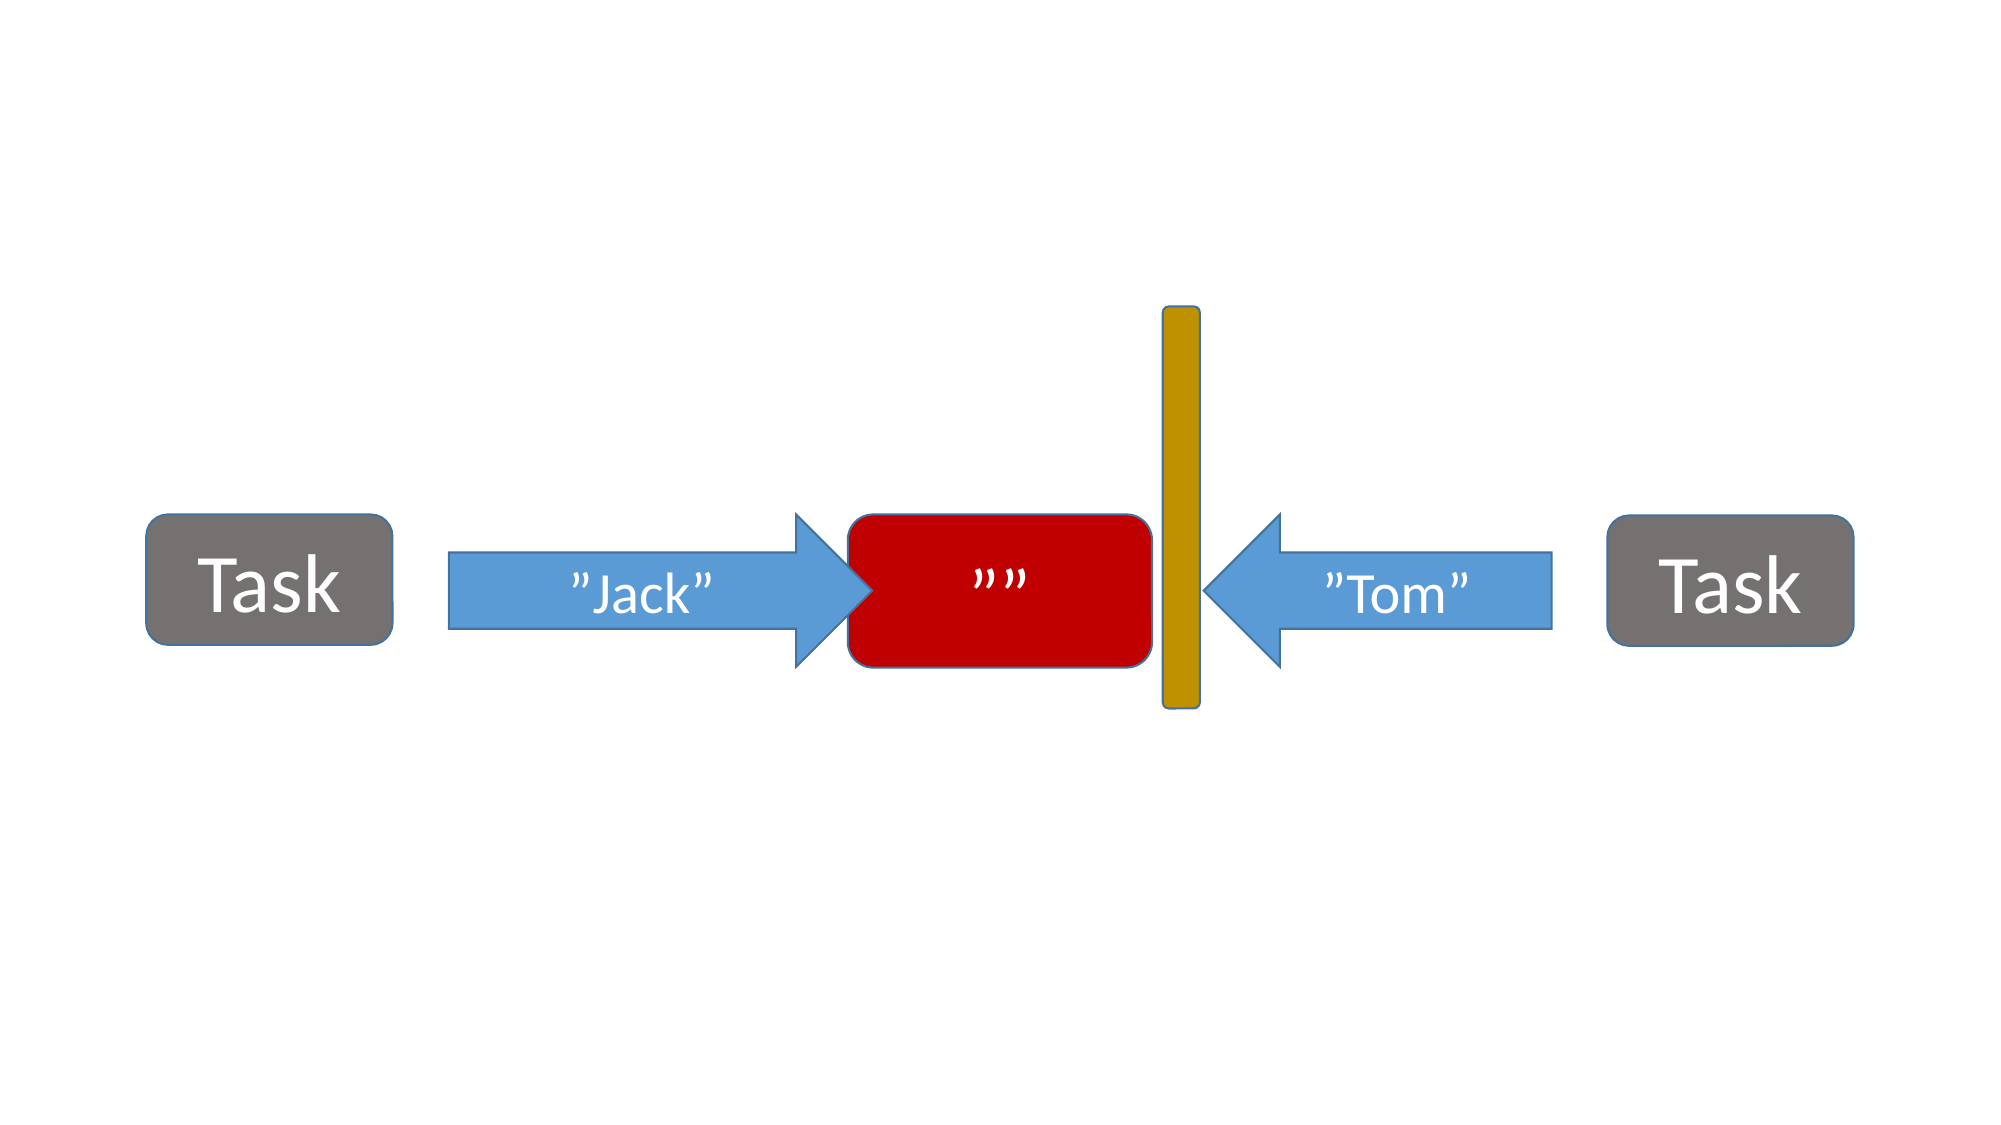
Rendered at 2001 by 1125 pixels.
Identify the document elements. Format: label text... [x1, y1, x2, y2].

text_box ”Jack” [447, 511, 874, 670]
text_box [1161, 305, 1201, 710]
text_box ”Tom” [1202, 511, 1553, 670]
text_box Task [145, 513, 394, 646]
text_box ”” [846, 513, 1154, 669]
text_box Task [1606, 514, 1855, 647]
